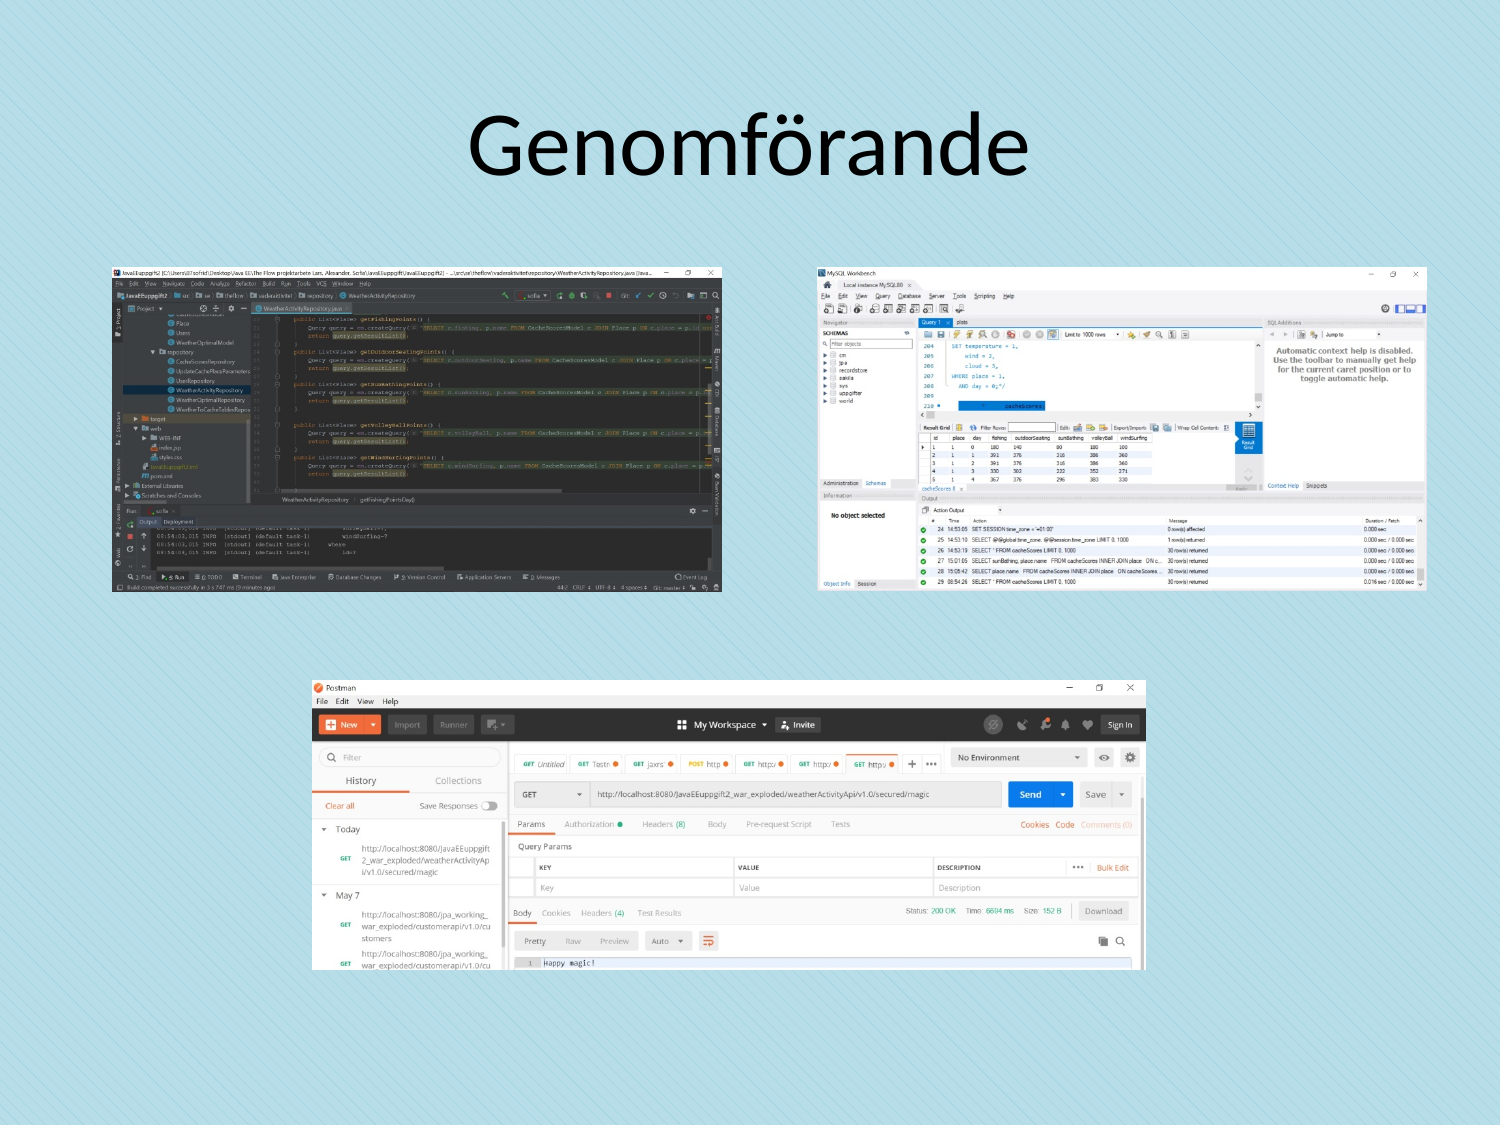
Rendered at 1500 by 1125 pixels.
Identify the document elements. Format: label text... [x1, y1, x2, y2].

title Genomförande [75, 45, 1425, 233]
picture [312, 680, 1146, 970]
picture [817, 266, 1427, 591]
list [111, 266, 723, 592]
